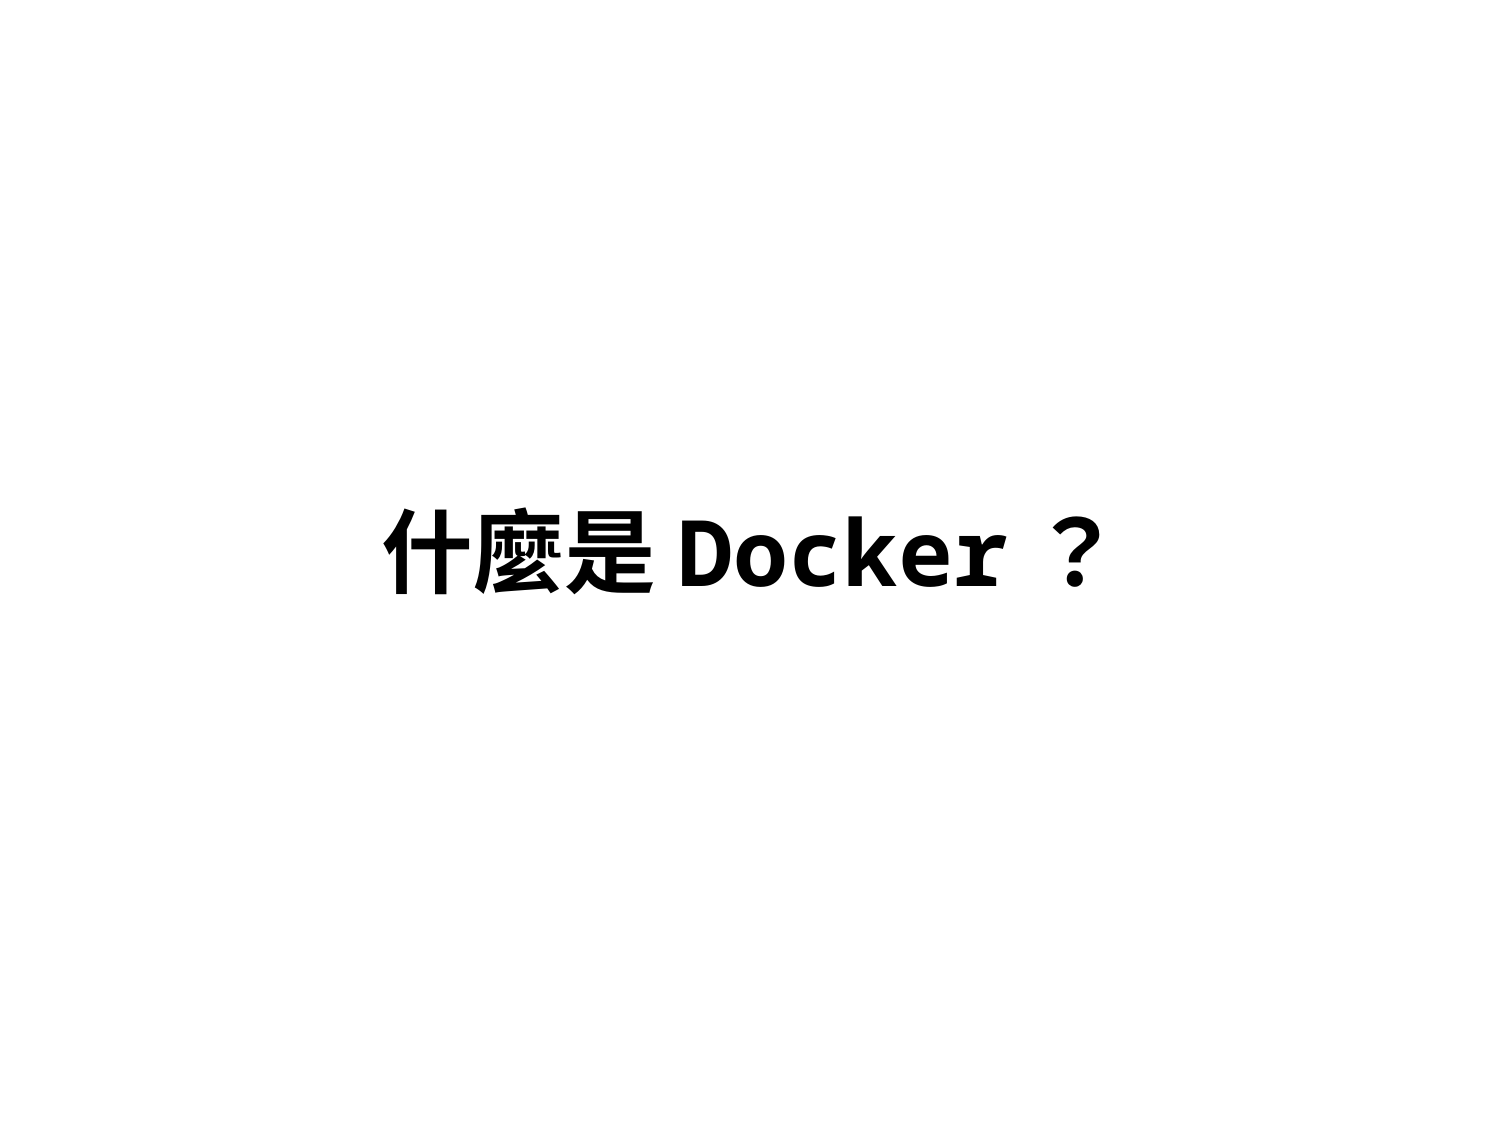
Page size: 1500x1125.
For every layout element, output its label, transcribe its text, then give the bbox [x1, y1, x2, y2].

title 什麼是Docker？ [76, 456, 1427, 644]
